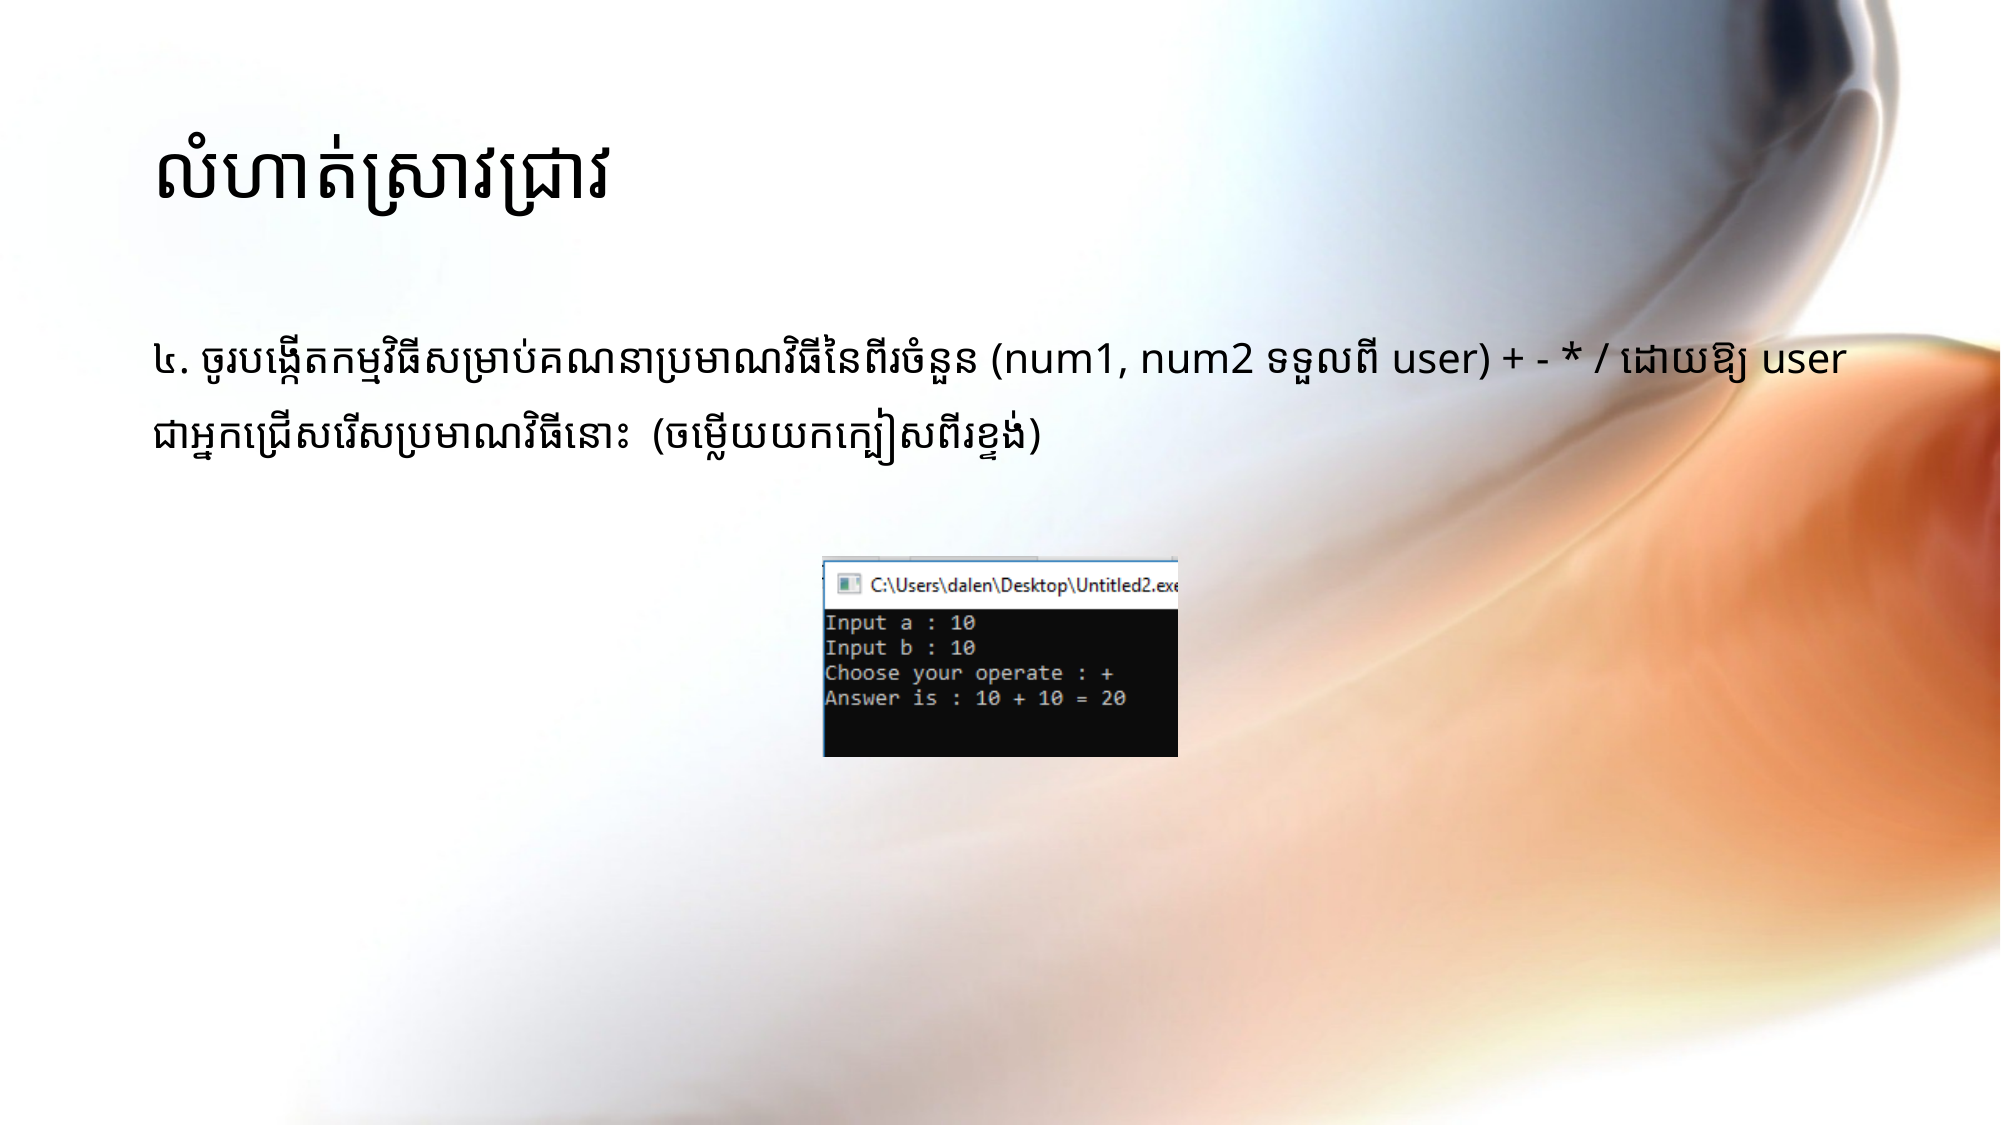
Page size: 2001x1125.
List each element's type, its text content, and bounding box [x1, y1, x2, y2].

title លំហាត់ស្រាវជ្រាវ [137, 59, 1863, 278]
list ៤. ចូរបង្កើតកម្មវិធីសម្រាប់គណនាប្រមាណវិធីនៃពីរចំនួន (num1, num2 ទទួលពី user) + - * / ដោយឱ្យ user ជាអ្នកជ្រើសរើសប្រមាណវិធីនោះ (ចម្លើយយកក្បៀសពីរខ្ទង់) [137, 299, 1863, 1014]
picture [0, 0, 2001, 1125]
